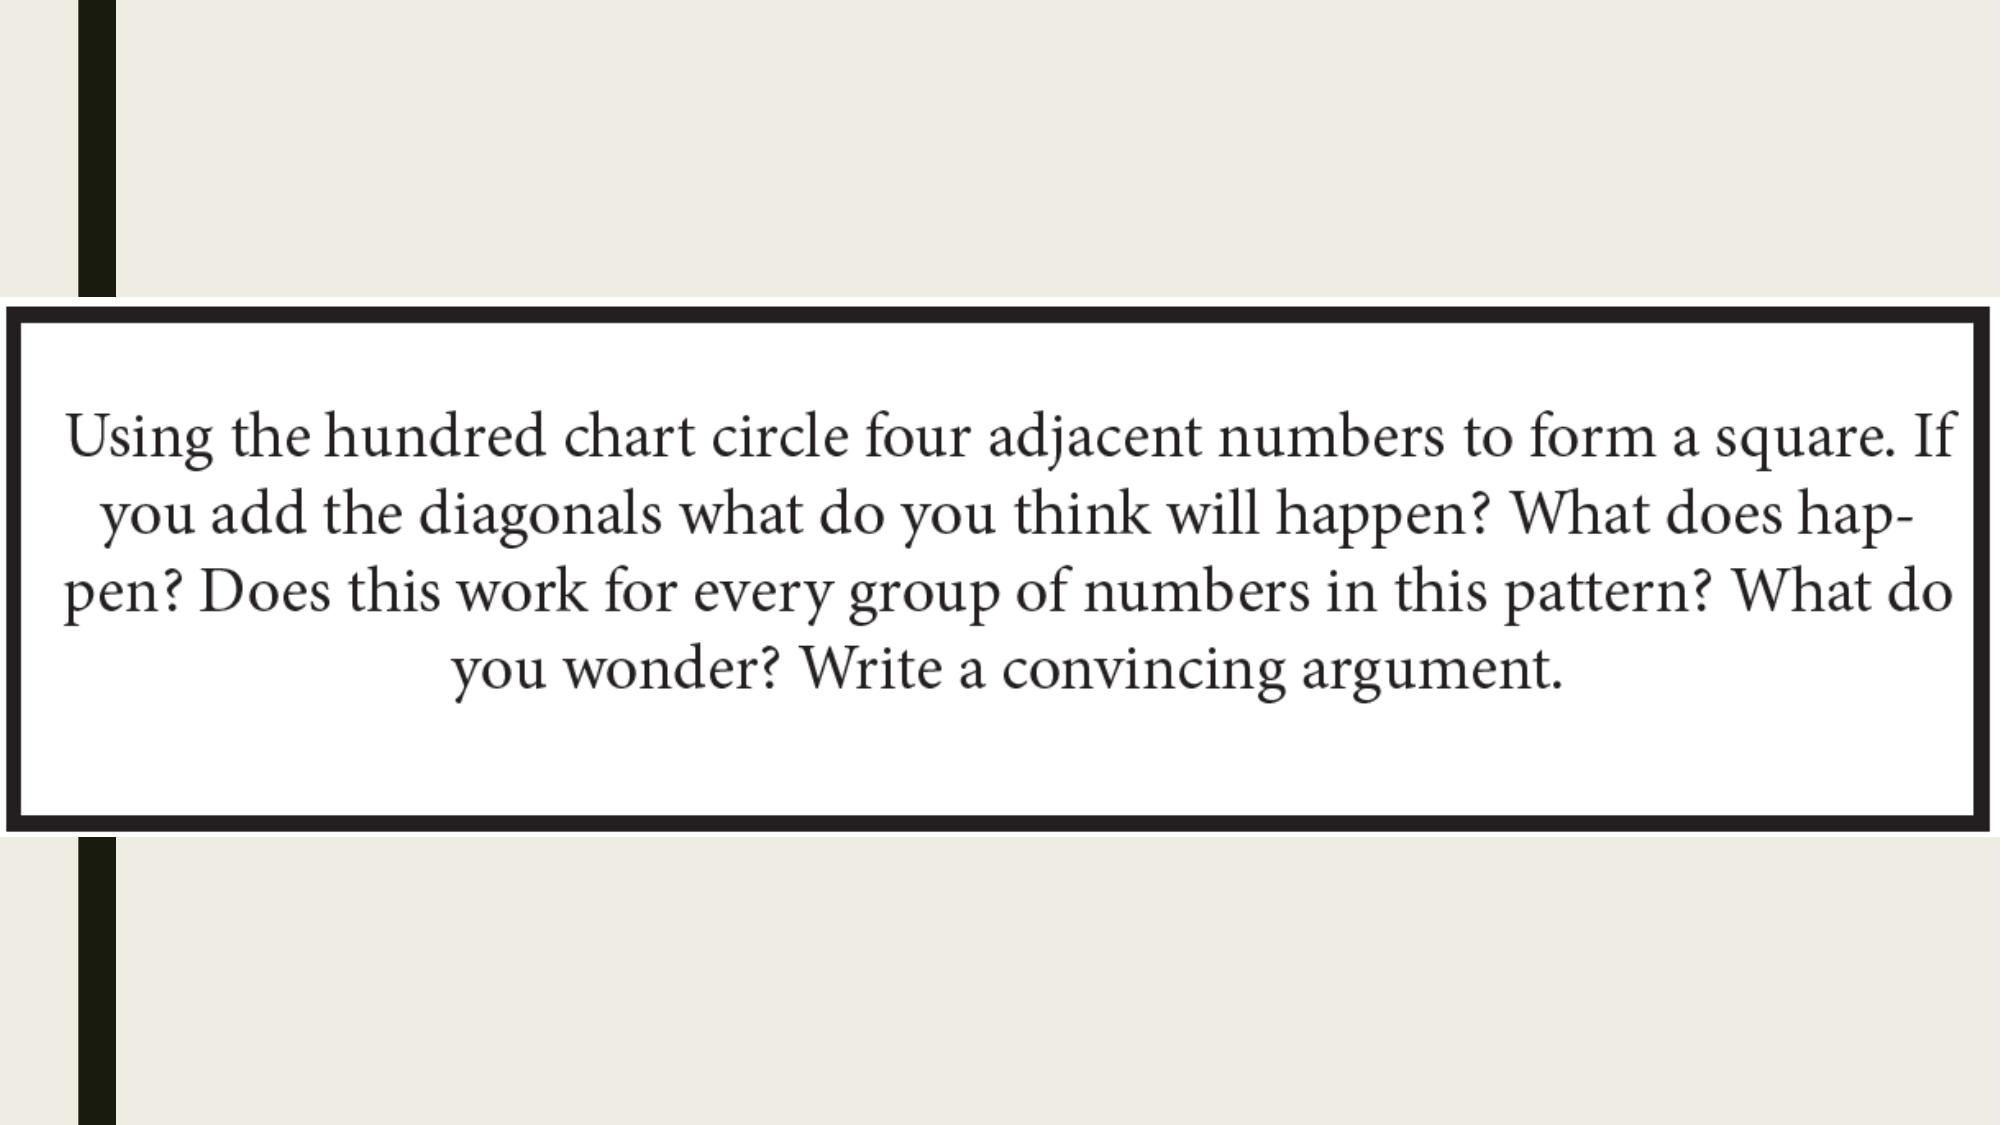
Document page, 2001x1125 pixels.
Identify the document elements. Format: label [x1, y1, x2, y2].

picture [0, 297, 2000, 837]
